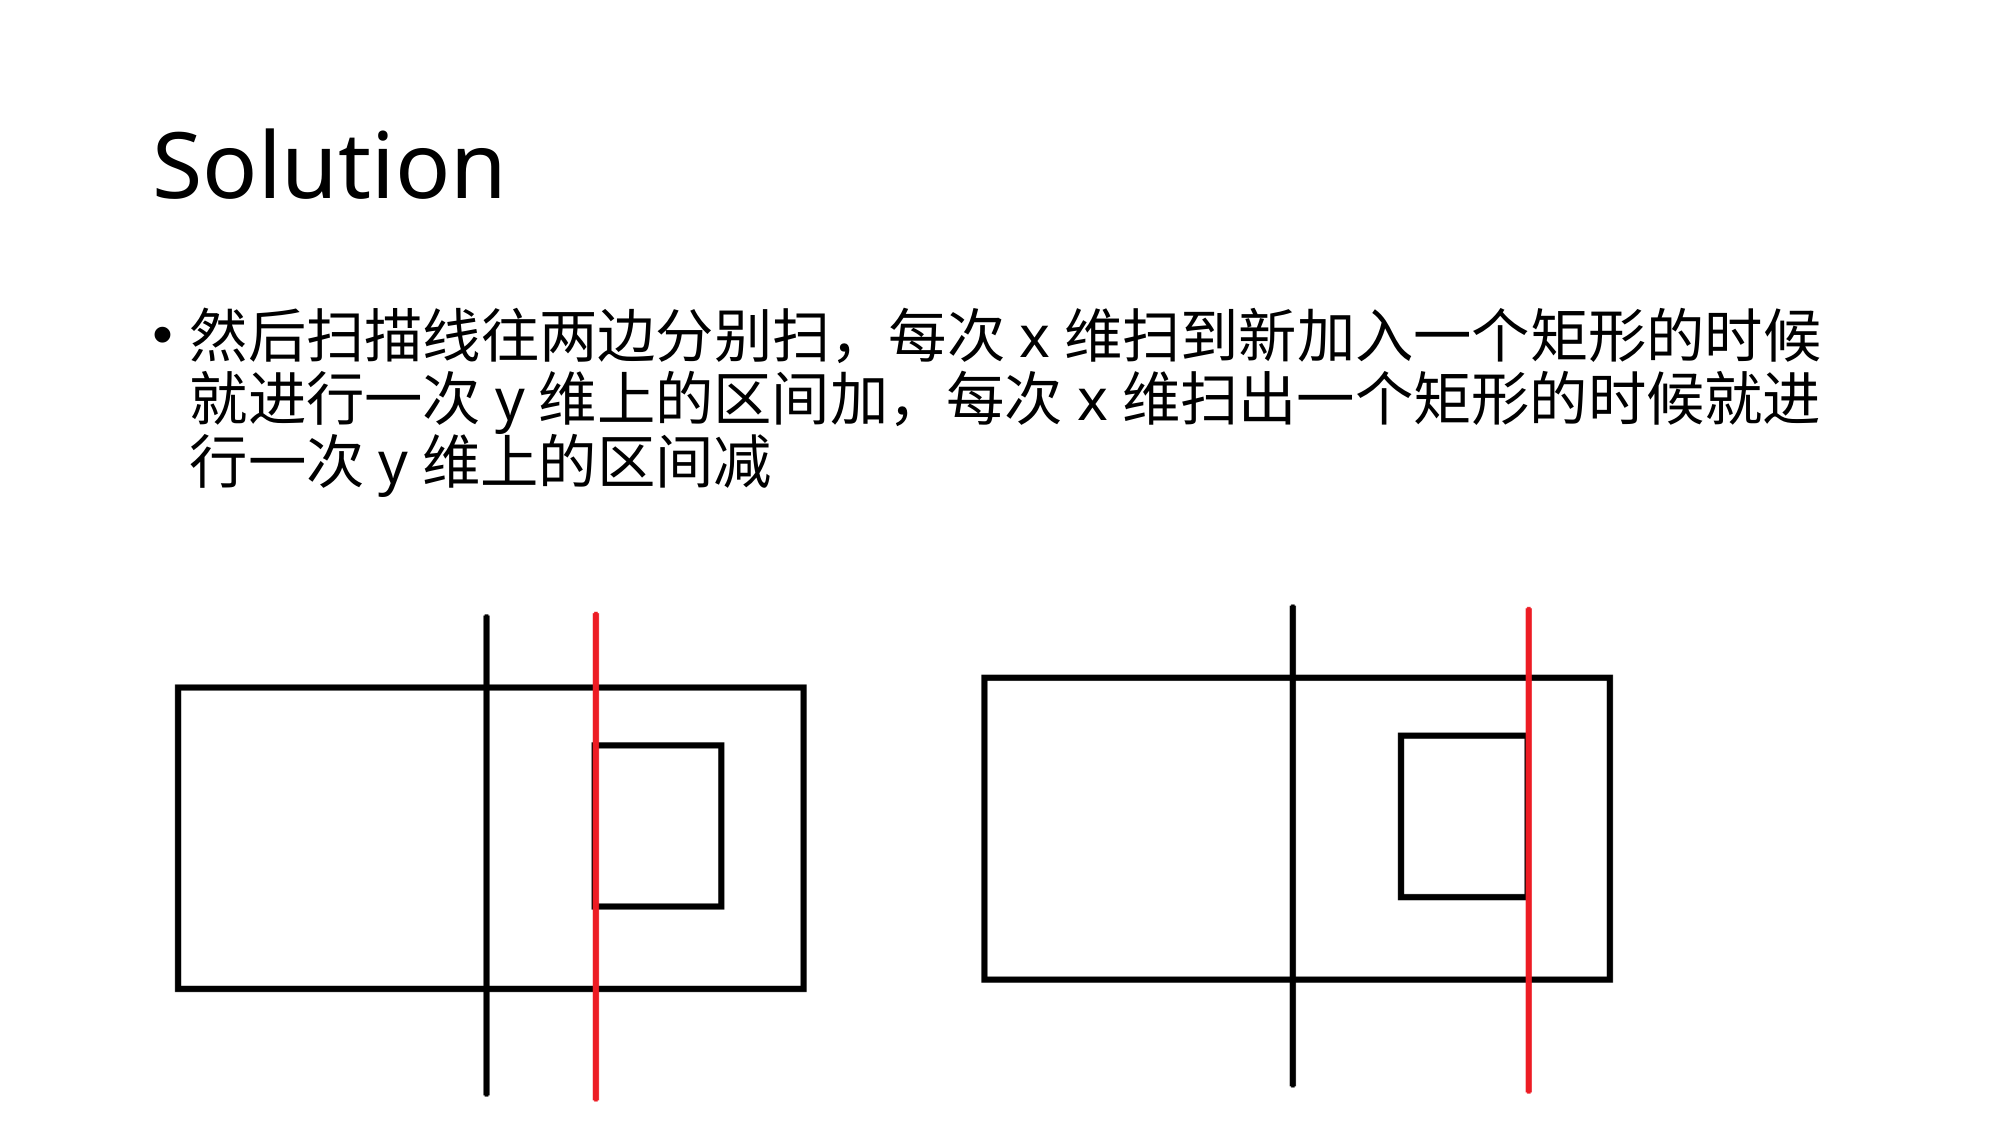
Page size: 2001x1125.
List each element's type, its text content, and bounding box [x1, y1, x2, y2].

title Solution [137, 59, 1863, 278]
picture [137, 596, 840, 1125]
list 然后扫描线往两边分别扫，每次x维扫到新加入一个矩形的时候就进行一次y维上的区间加，每次x维扫出一个矩形的时候就进行一次y维上的区间减 [137, 299, 1863, 1014]
picture [936, 596, 1634, 1111]
